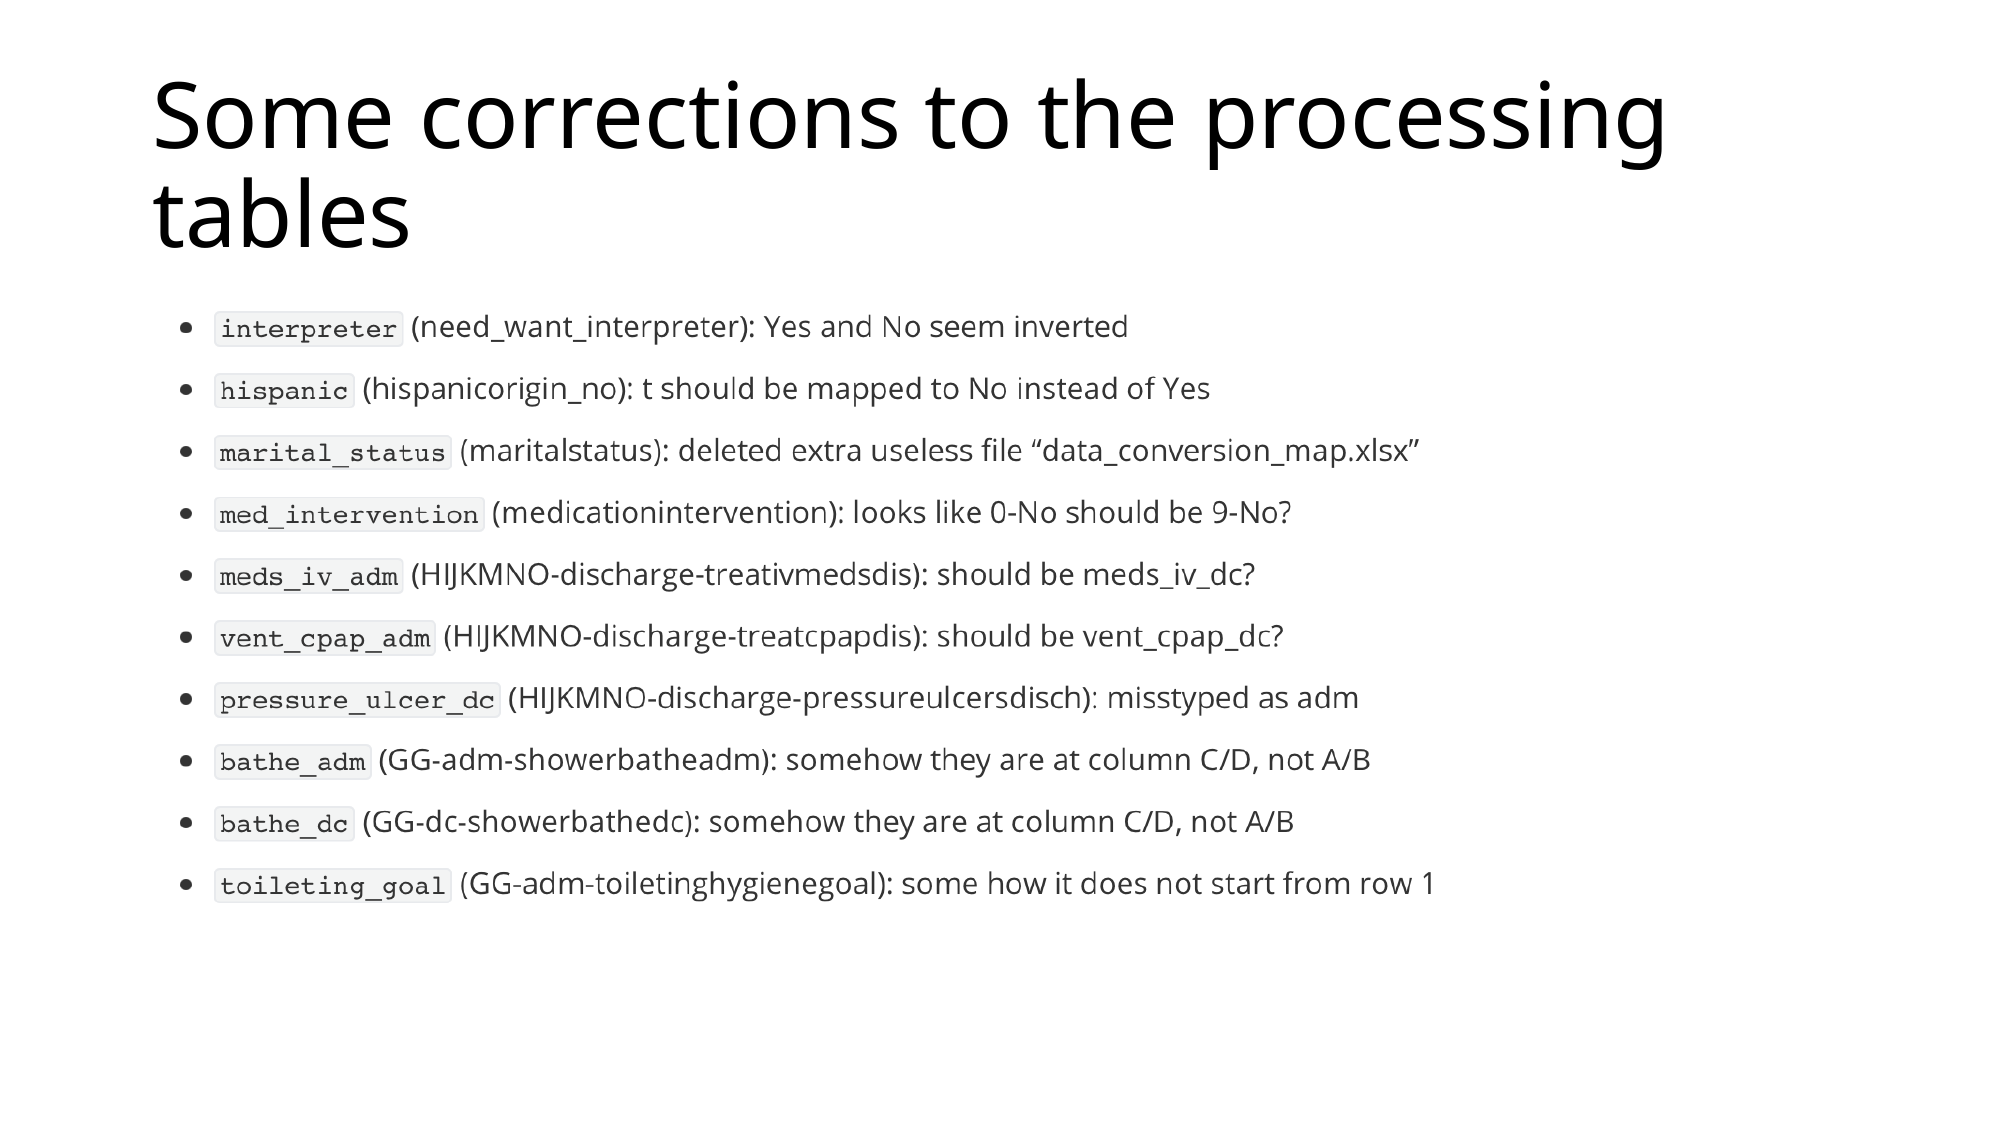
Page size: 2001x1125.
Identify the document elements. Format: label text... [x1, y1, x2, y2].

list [148, 288, 1485, 931]
title Some corrections to the processing tables [137, 59, 1863, 278]
